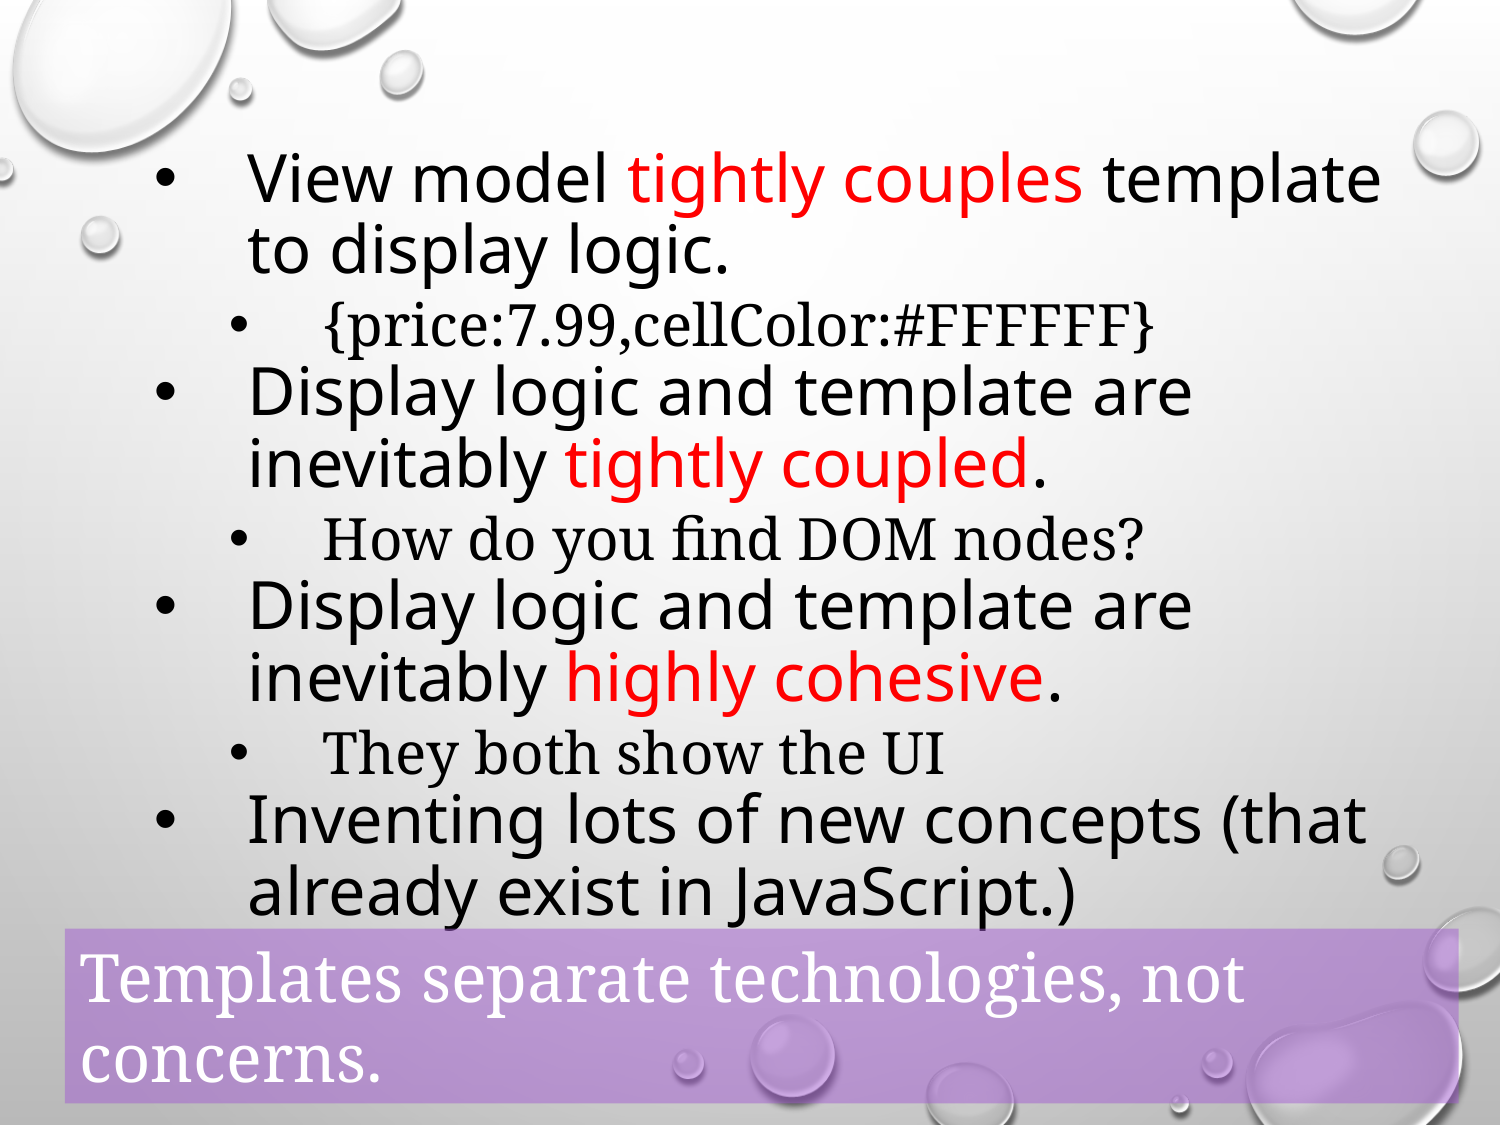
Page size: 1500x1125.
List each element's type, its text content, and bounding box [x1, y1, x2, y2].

text_box [135, 302, 1411, 421]
picture [0, 0, 1500, 1125]
text_box Templates separate technologies, not concerns. [64, 928, 1459, 1104]
text_box View model tightly couples template to display logic. {price:7.99,cellColor:#FFFFFF} Display logic and template are inevitably tightly coupled. How do you find DOM nodes? Display logic and template are inevitably highly cohesive. They both show the UI Inventing lots of new concepts (that already exist in JavaScript.) [139, 137, 1415, 869]
